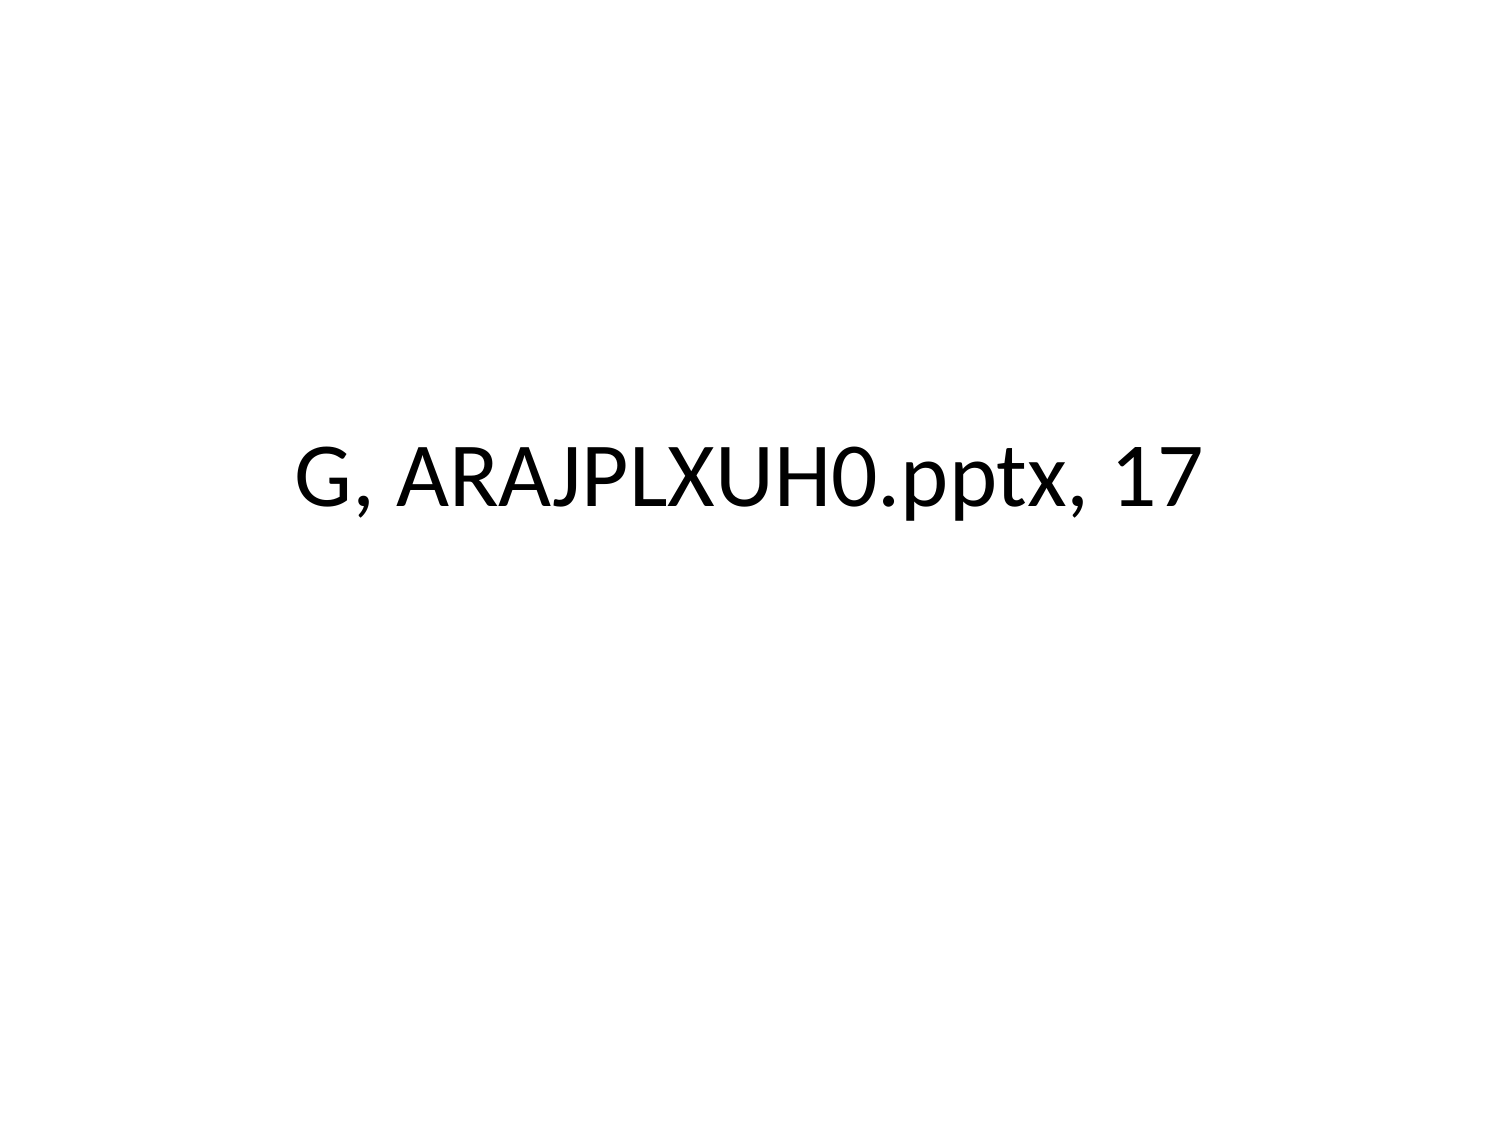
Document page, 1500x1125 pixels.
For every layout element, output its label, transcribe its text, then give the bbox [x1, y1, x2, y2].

title G, ARAJPLXUH0.pptx, 17 [112, 349, 1388, 591]
